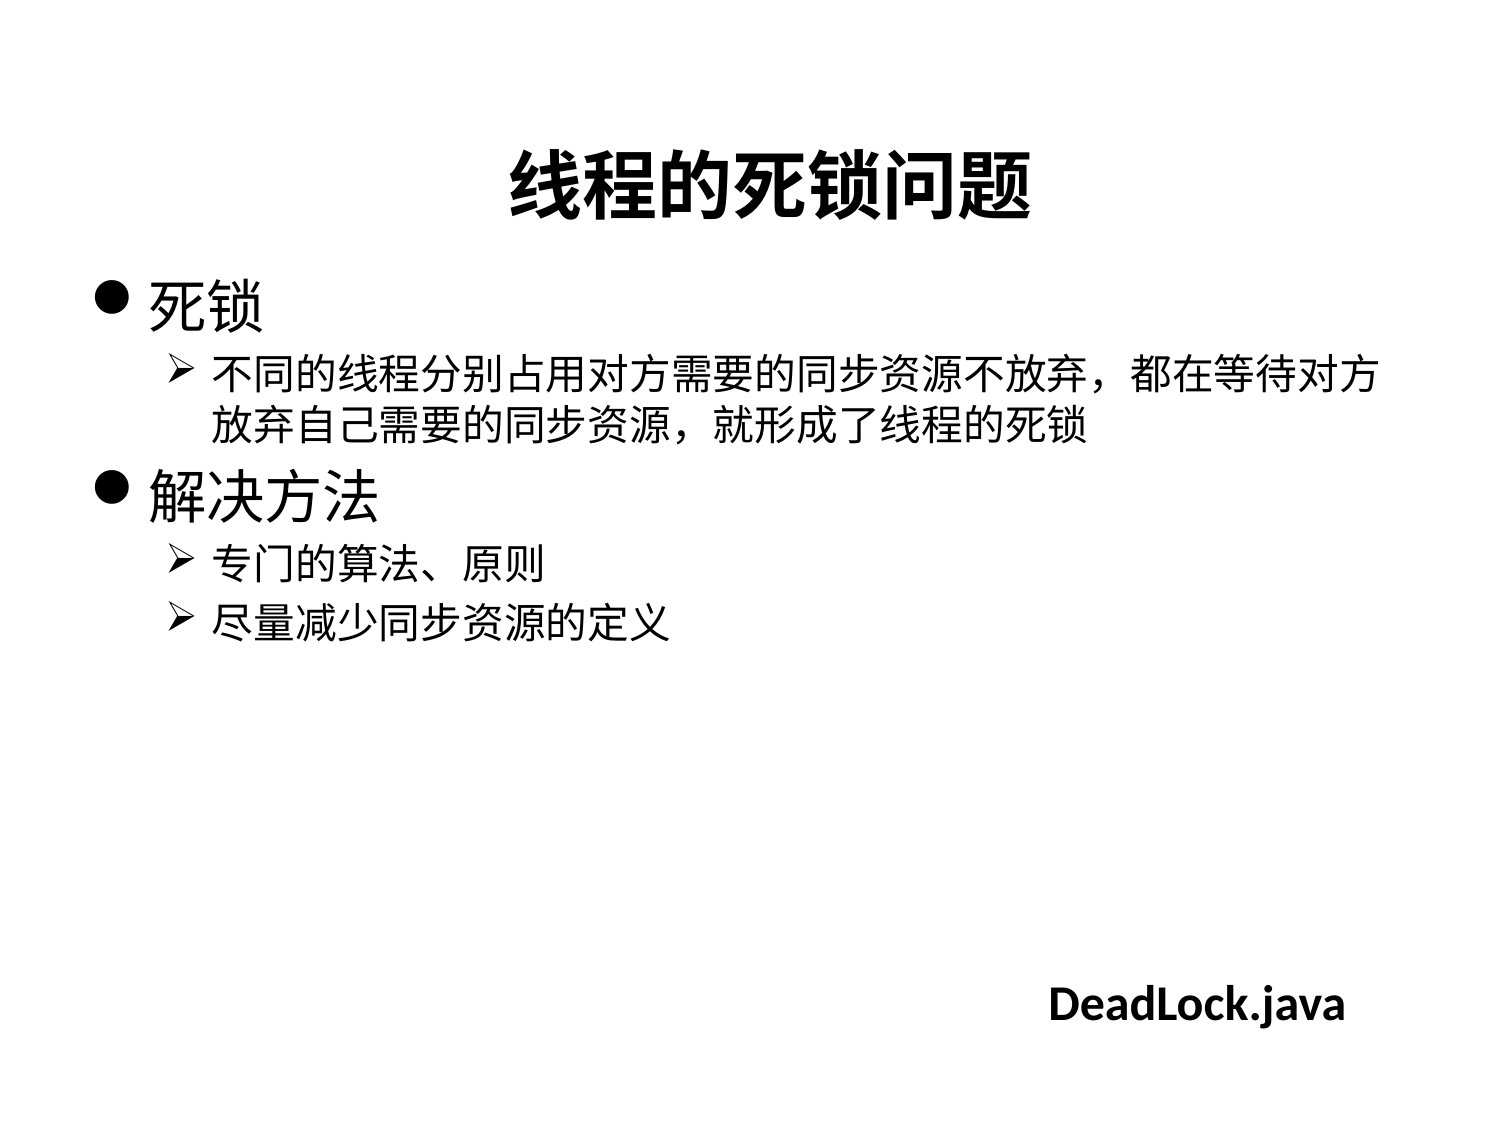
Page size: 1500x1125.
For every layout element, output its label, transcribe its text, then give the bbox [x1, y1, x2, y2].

title 线程的死锁问题 [348, 113, 1192, 254]
text_box DeadLock.java [1033, 962, 1424, 1038]
list 死锁 不同的线程分别占用对方需要的同步资源不放弃，都在等待对方放弃自己需要的同步资源，就形成了线程的死锁 解决方法 专门的算法、原则 尽量减少同步资源的定义 [75, 262, 1425, 811]
